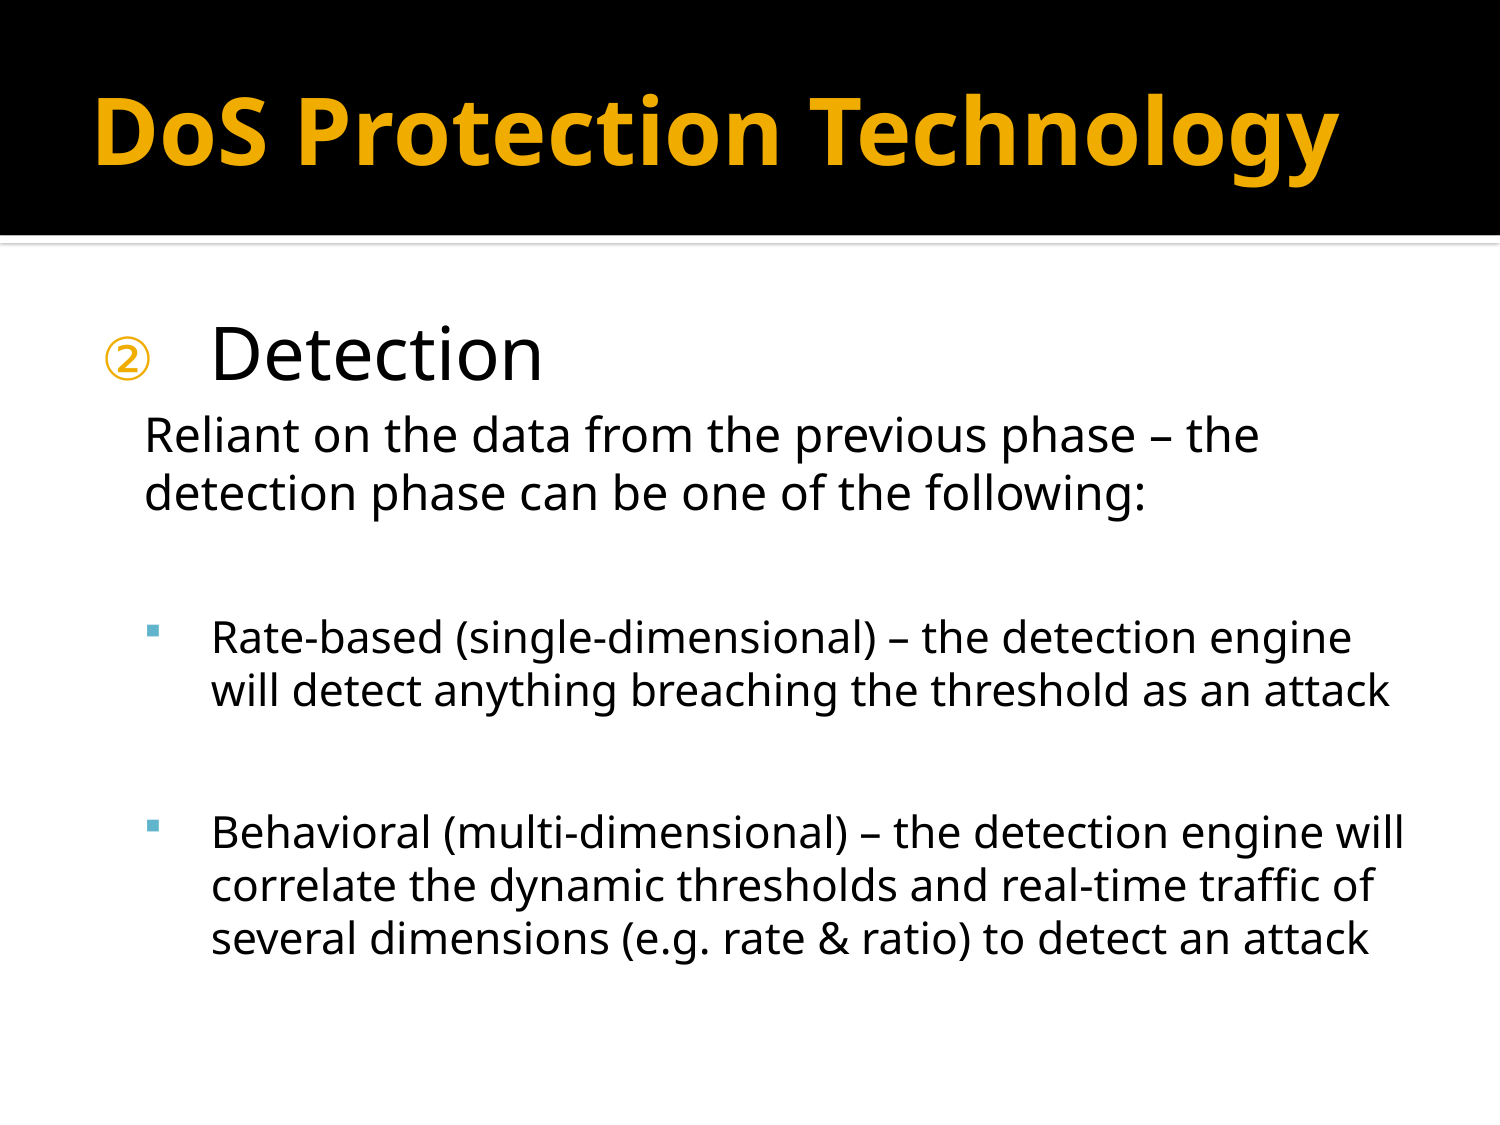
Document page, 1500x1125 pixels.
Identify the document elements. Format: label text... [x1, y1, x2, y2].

title DoS Protection Technology [75, 25, 1425, 231]
list Detection Reliant on the data from the previous phase – the detection phase can be one of the following: Rate-based (single-dimensional) – the detection engine will detect anything breaching the threshold as an attack Behavioral (multi-dimensional) – the detection engine will correlate the dynamic thresholds and real-time traffic of several dimensions (e.g. rate & ratio) to detect an attack [75, 291, 1425, 1050]
